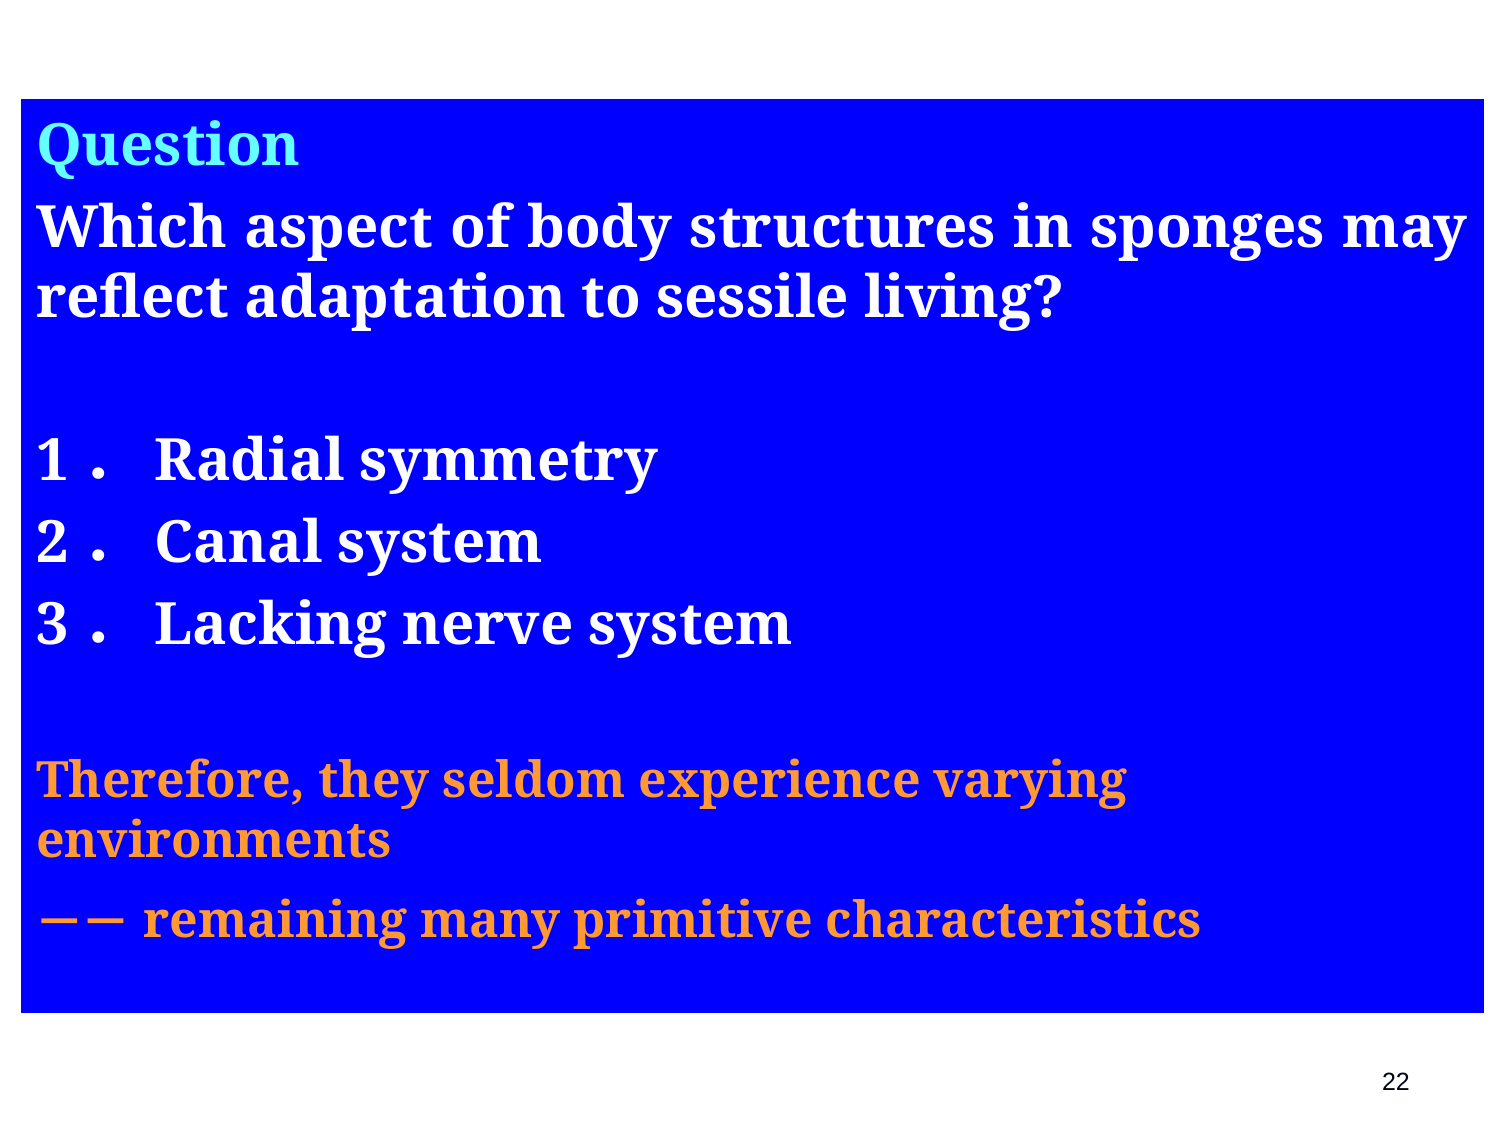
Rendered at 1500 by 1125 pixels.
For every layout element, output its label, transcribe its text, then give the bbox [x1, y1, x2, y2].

slide_number 22 [1074, 1025, 1425, 1104]
list Question Which aspect of body structures in sponges may reflect adaptation to sessile living? 1．Radial symmetry 2．Canal system 3．Lacking nerve system Therefore, they seldom experience varying environments  remaining many primitive characteristics [21, 99, 1484, 1013]
